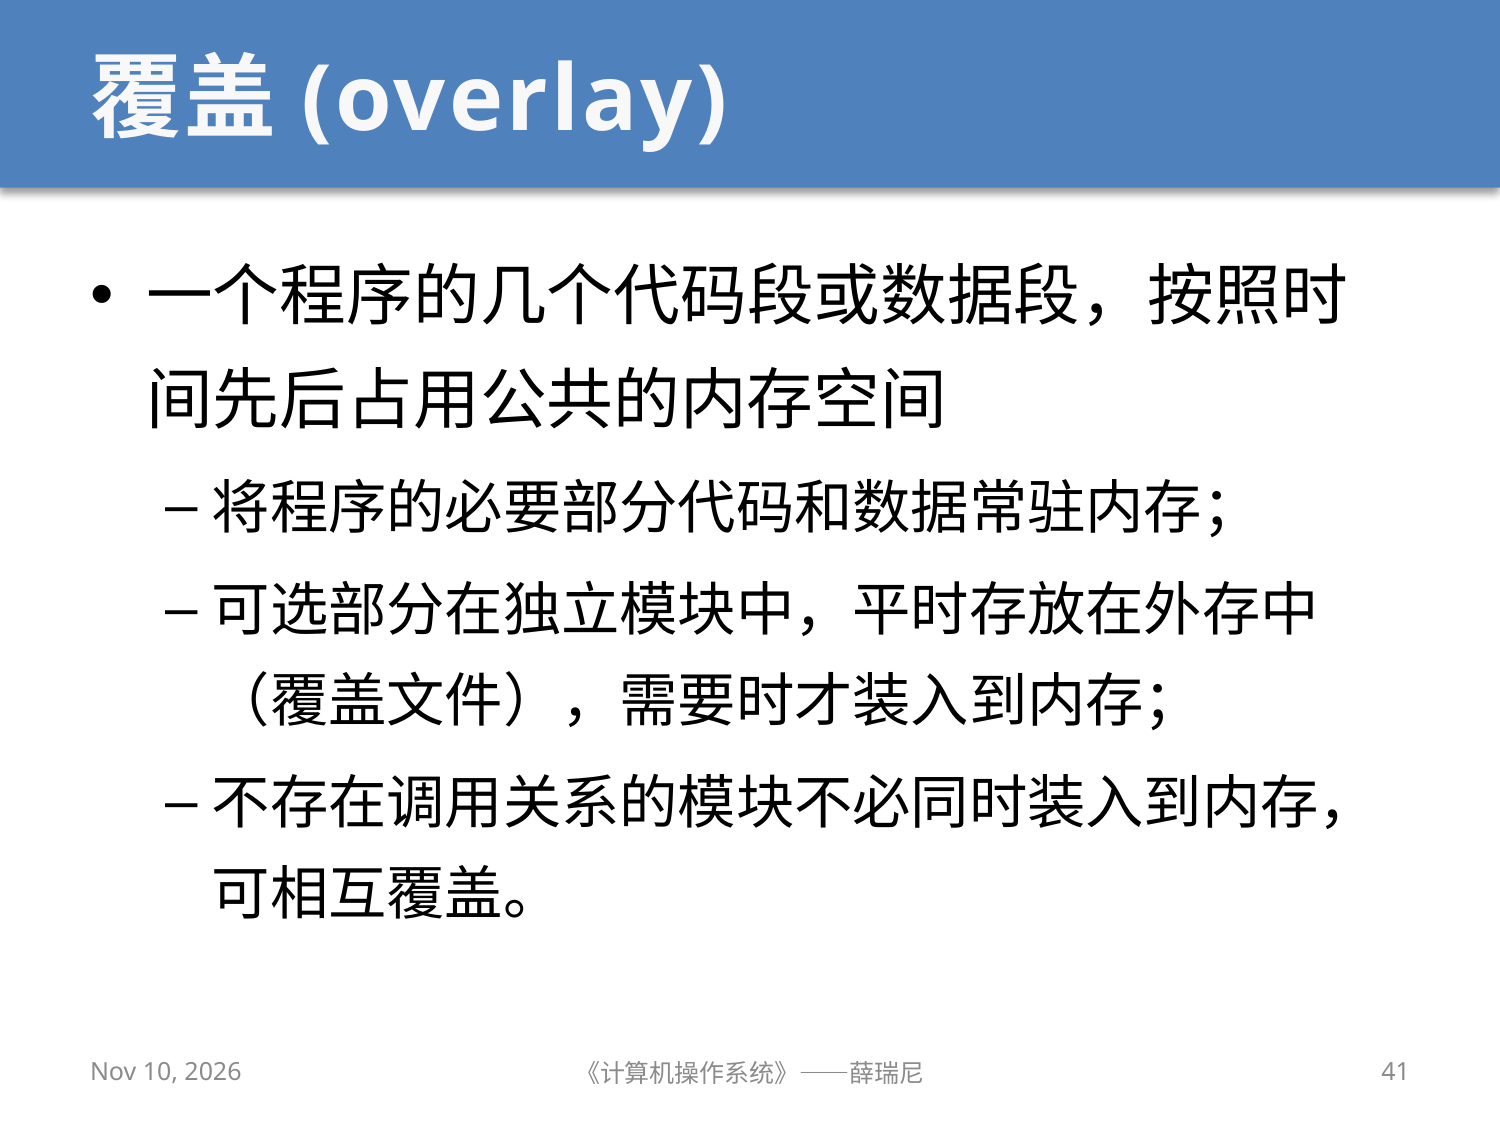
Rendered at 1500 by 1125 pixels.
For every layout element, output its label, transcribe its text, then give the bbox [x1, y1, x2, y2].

footer 《计算机操作系统》——薛瑞尼 [512, 1042, 988, 1103]
slide_number 41 [1074, 1042, 1425, 1103]
list 一个程序的几个代码段或数据段，按照时间先后占用公共的内存空间 将程序的必要部分代码和数据常驻内存； 可选部分在独立模块中，平时存放在外存中（覆盖文件），需要时才装入到内存； 不存在调用关系的模块不必同时装入到内存，可相互覆盖。 [75, 221, 1425, 1021]
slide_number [75, 1042, 425, 1103]
title 覆盖(overlay) [75, 0, 1425, 188]
